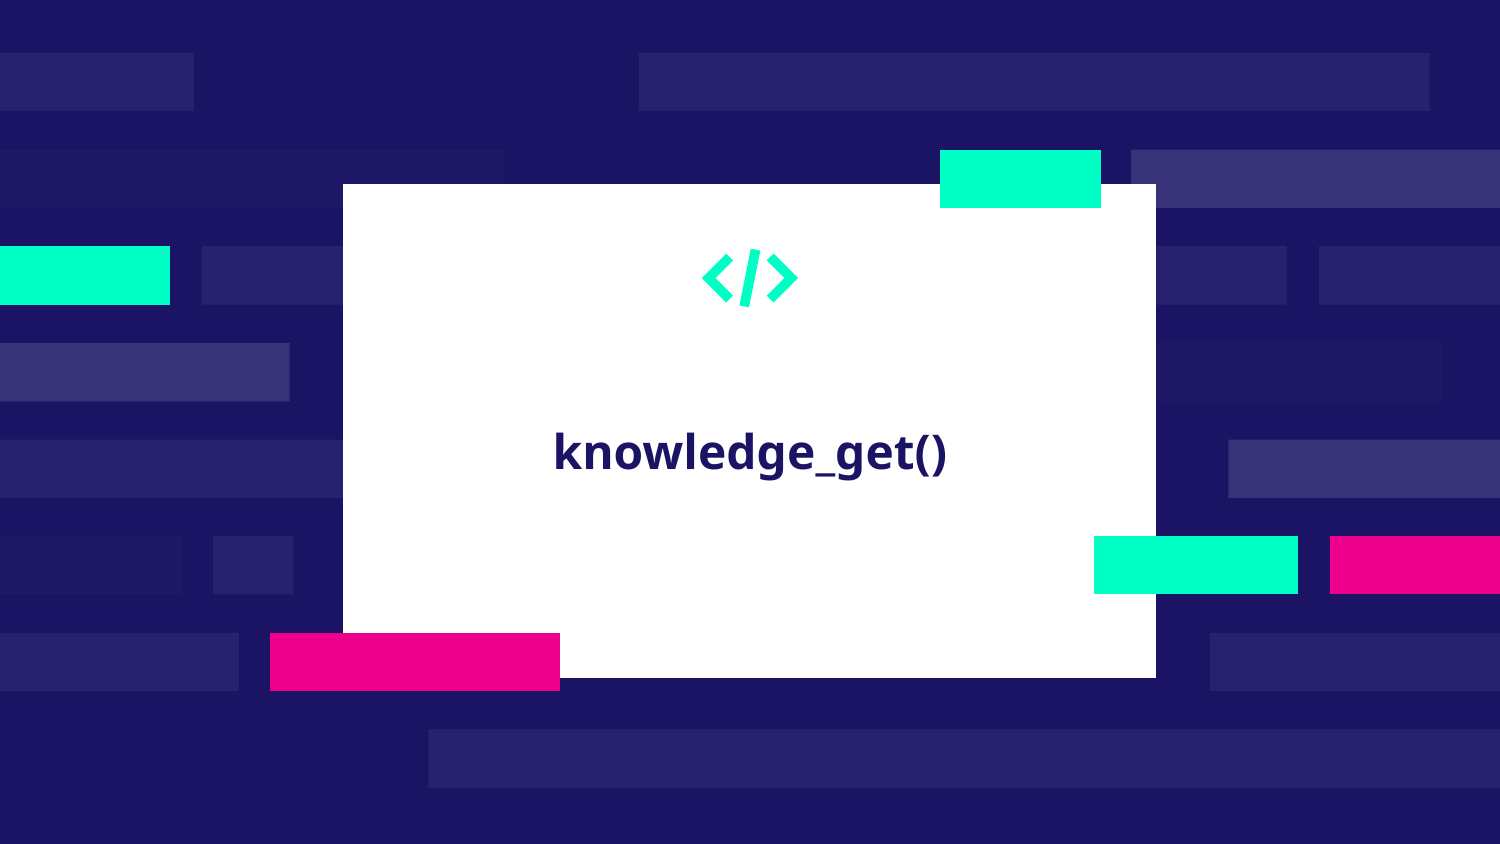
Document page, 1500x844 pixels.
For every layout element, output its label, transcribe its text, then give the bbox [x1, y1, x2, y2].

subtitle knowledge_get() [413, 383, 1087, 517]
